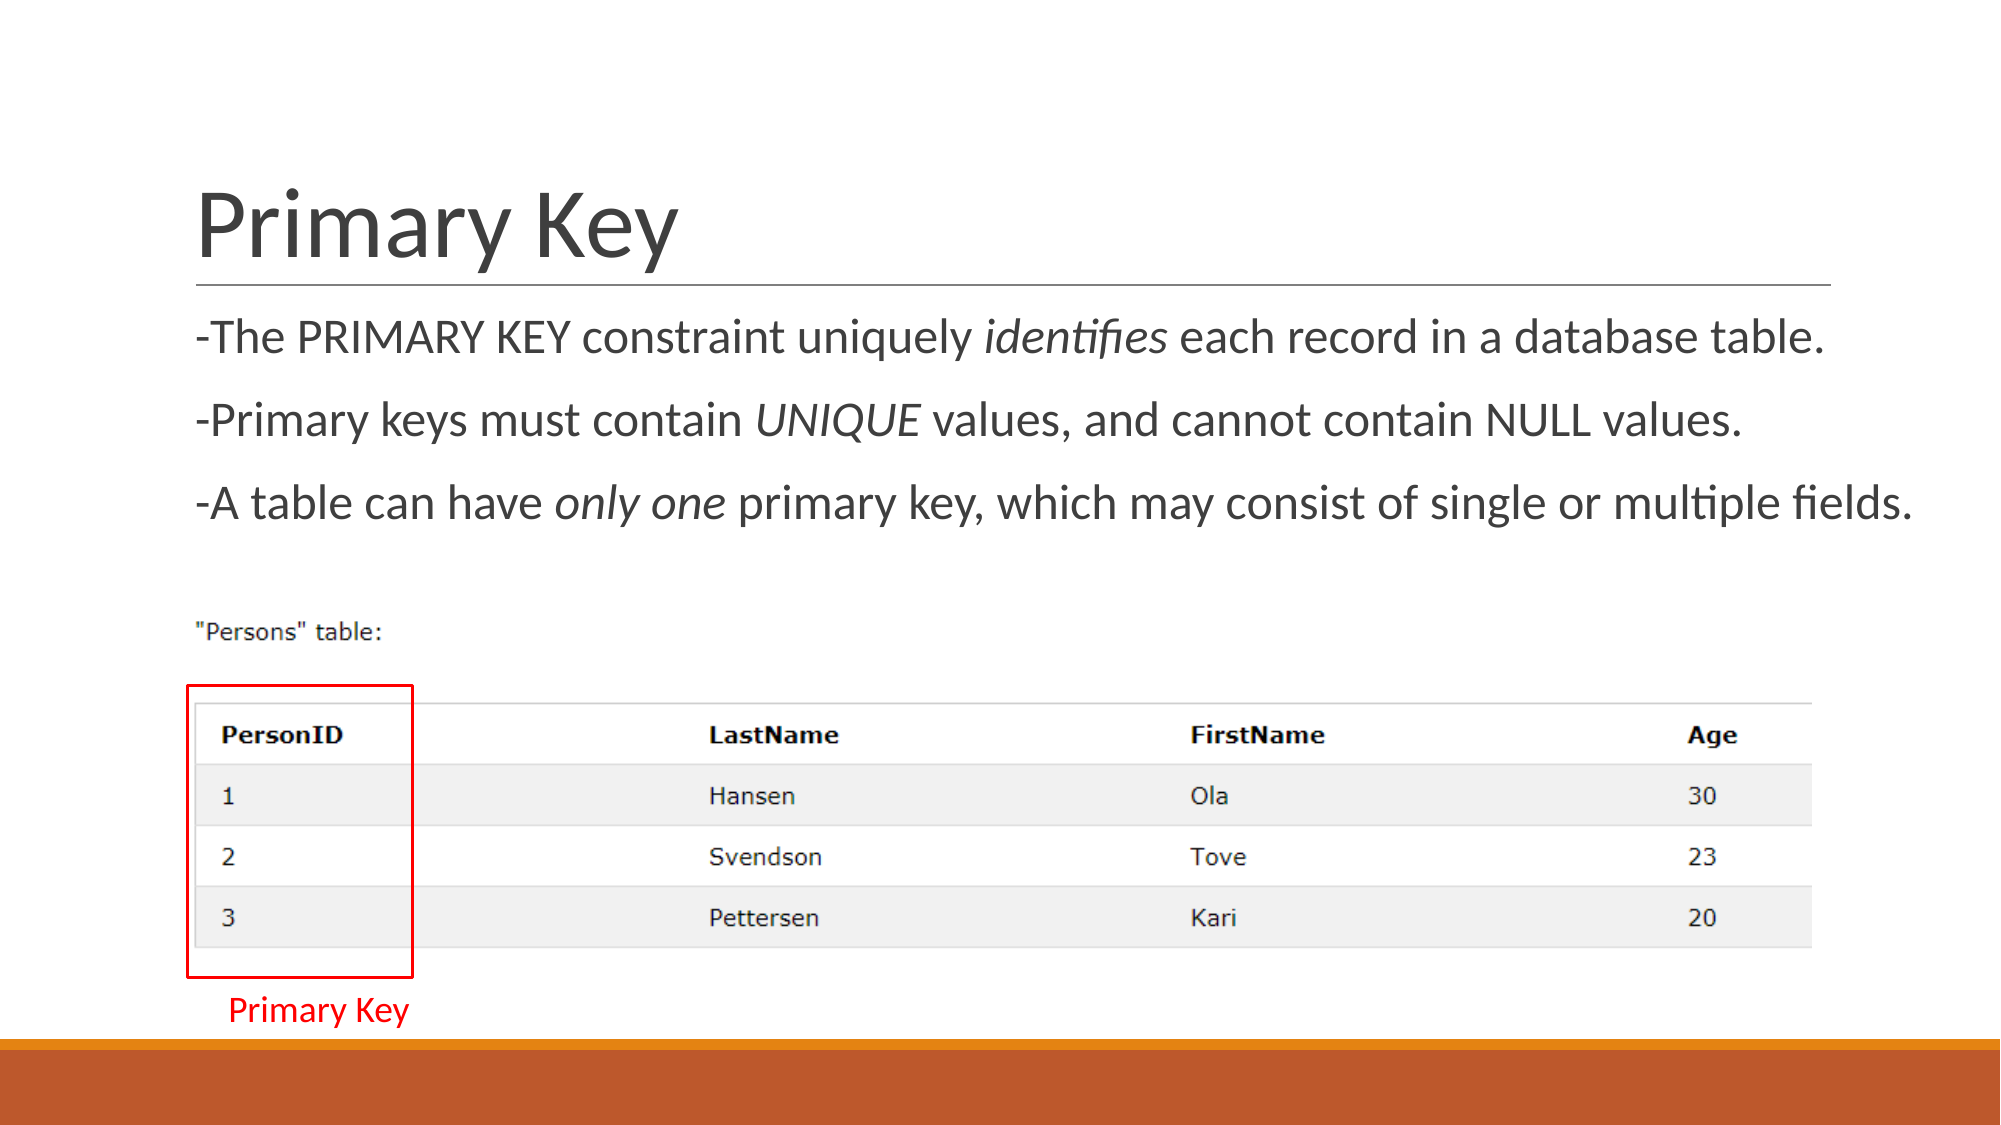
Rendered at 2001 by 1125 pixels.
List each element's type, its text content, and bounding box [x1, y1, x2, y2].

text_box Primary Key [213, 990, 428, 1039]
picture [187, 605, 1812, 979]
title Primary Key [180, 47, 1830, 285]
list -The PRIMARY KEY constraint uniquely identifies each record in a database table. -Primary keys must contain UNIQUE values, and cannot contain NULL values. -A table can have only one primary key, which may consist of single or multiple fields. [180, 302, 2000, 963]
